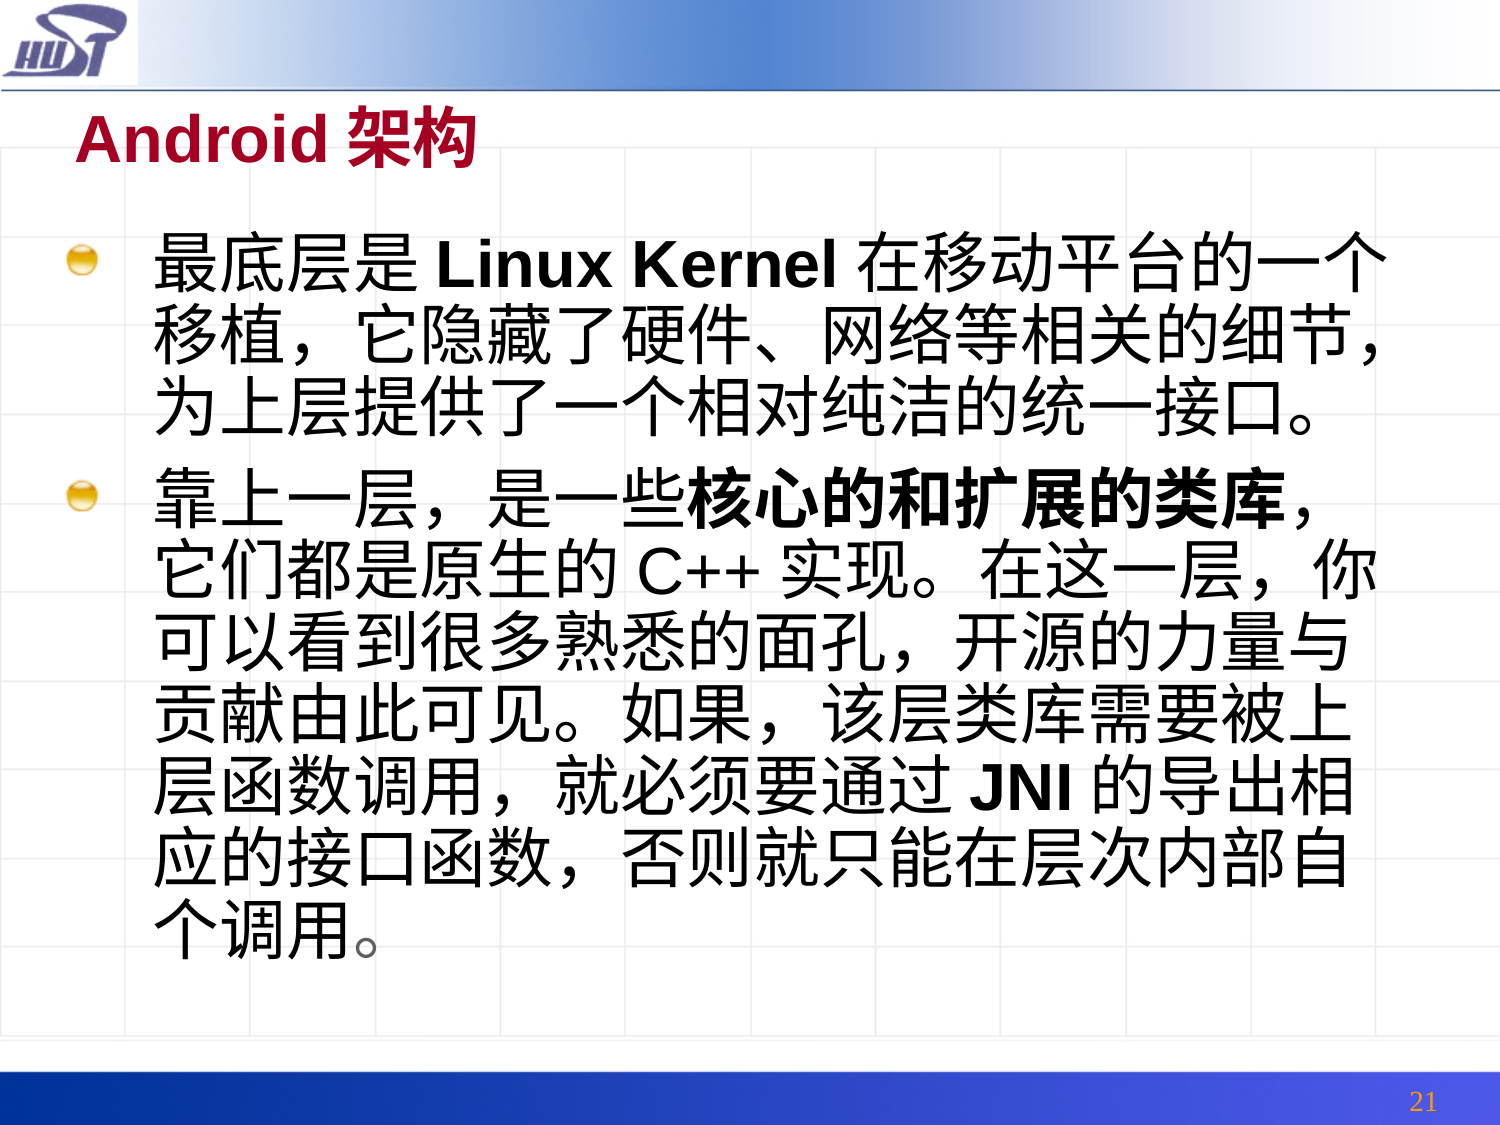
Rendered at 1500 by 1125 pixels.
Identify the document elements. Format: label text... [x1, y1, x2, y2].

picture [0, 0, 1500, 1125]
title Android架构 [59, 97, 1437, 301]
list 最底层是Linux Kernel在移动平台的一个移植，它隐藏了硬件、网络等相关的细节，为上层提供了一个相对纯洁的统一接口。 靠上一层，是一些核心的和扩展的类库，它们都是原生的C++实现。在这一层，你可以看到很多熟悉的面孔，开源的力量与贡献由此可见。如果，该层类库需要被上层函数调用，就必须要通过JNI的导出相应的接口函数，否则就只能在层次内部自个调用。 [44, 222, 1421, 977]
text_box 21 [1393, 1067, 1455, 1125]
